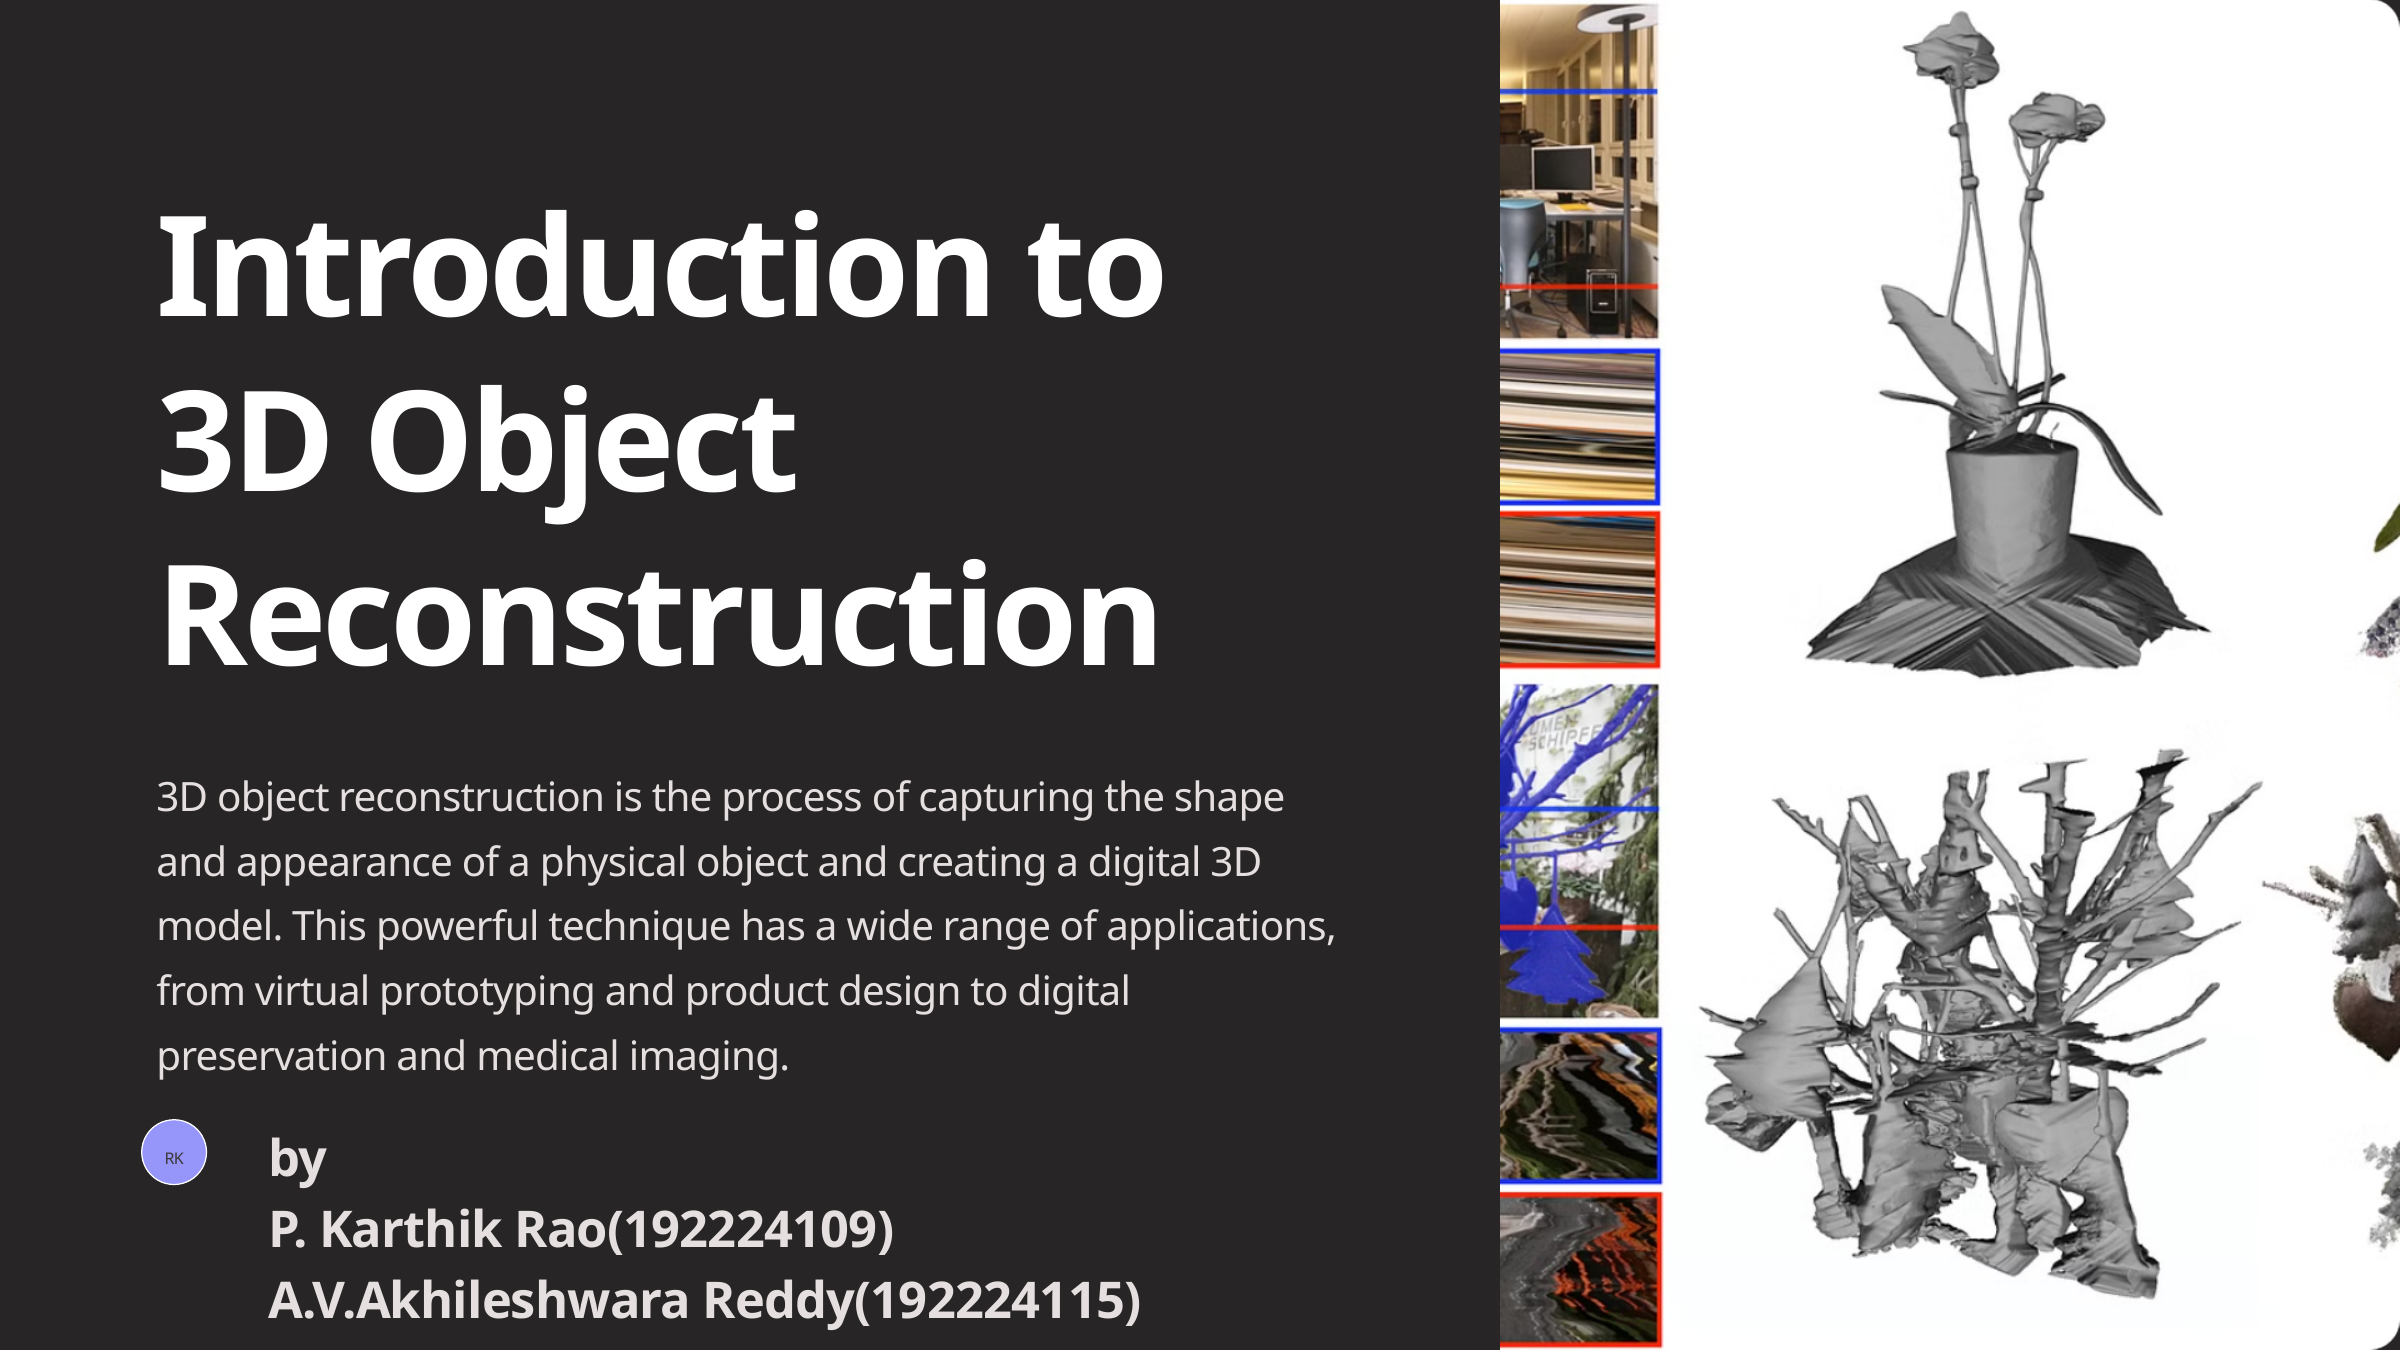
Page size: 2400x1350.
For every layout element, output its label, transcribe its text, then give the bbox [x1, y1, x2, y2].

text_box 3D object reconstruction is the process of capturing the shape and appearance of a physical object and creating a digital 3D model. This powerful technique has a wide range of applications, from virtual prototyping and product design to digital preservation and medical imaging. [141, 747, 1359, 1072]
text_box RK [164, 1144, 184, 1161]
text_box Introduction to 3D Object Reconstruction [141, 162, 1359, 687]
picture [1499, 0, 2400, 1350]
text_box by P. Karthik Rao(192224109) A.V.Akhileshwara Reddy(192224115) [253, 1108, 672, 1180]
text_box [0, 0, 1499, 1350]
text_box [141, 1119, 207, 1185]
